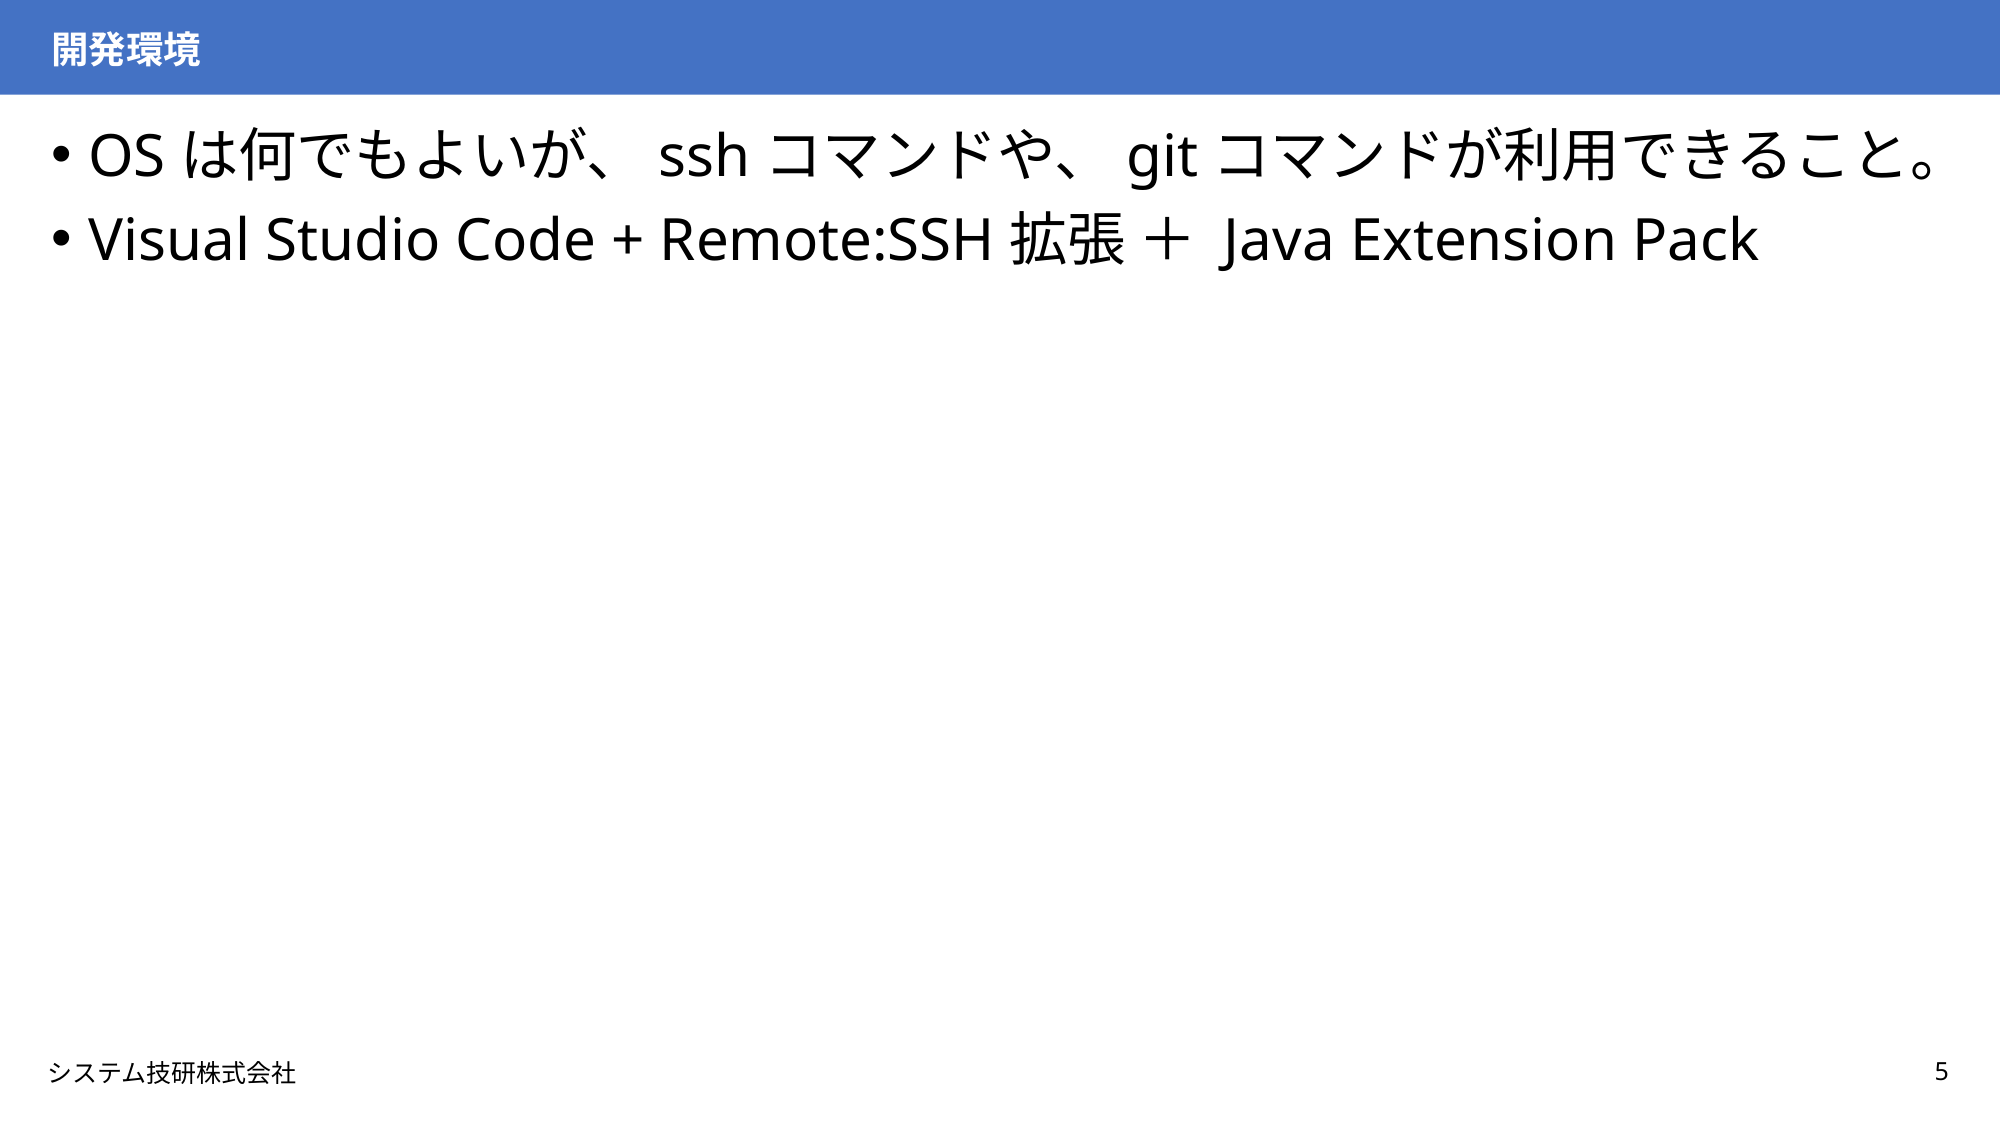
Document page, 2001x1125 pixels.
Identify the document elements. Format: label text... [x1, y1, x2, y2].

slide_number 5 [1803, 1042, 1964, 1103]
title 開発環境 [36, 23, 1964, 85]
footer システム技研株式会社 [32, 1042, 555, 1103]
list OSは何でもよいが、sshコマンドや、gitコマンドが利用できること。 Visual Studio Code + Remote:SSH拡張 ＋ Java Extension Pack [36, 118, 1964, 1013]
